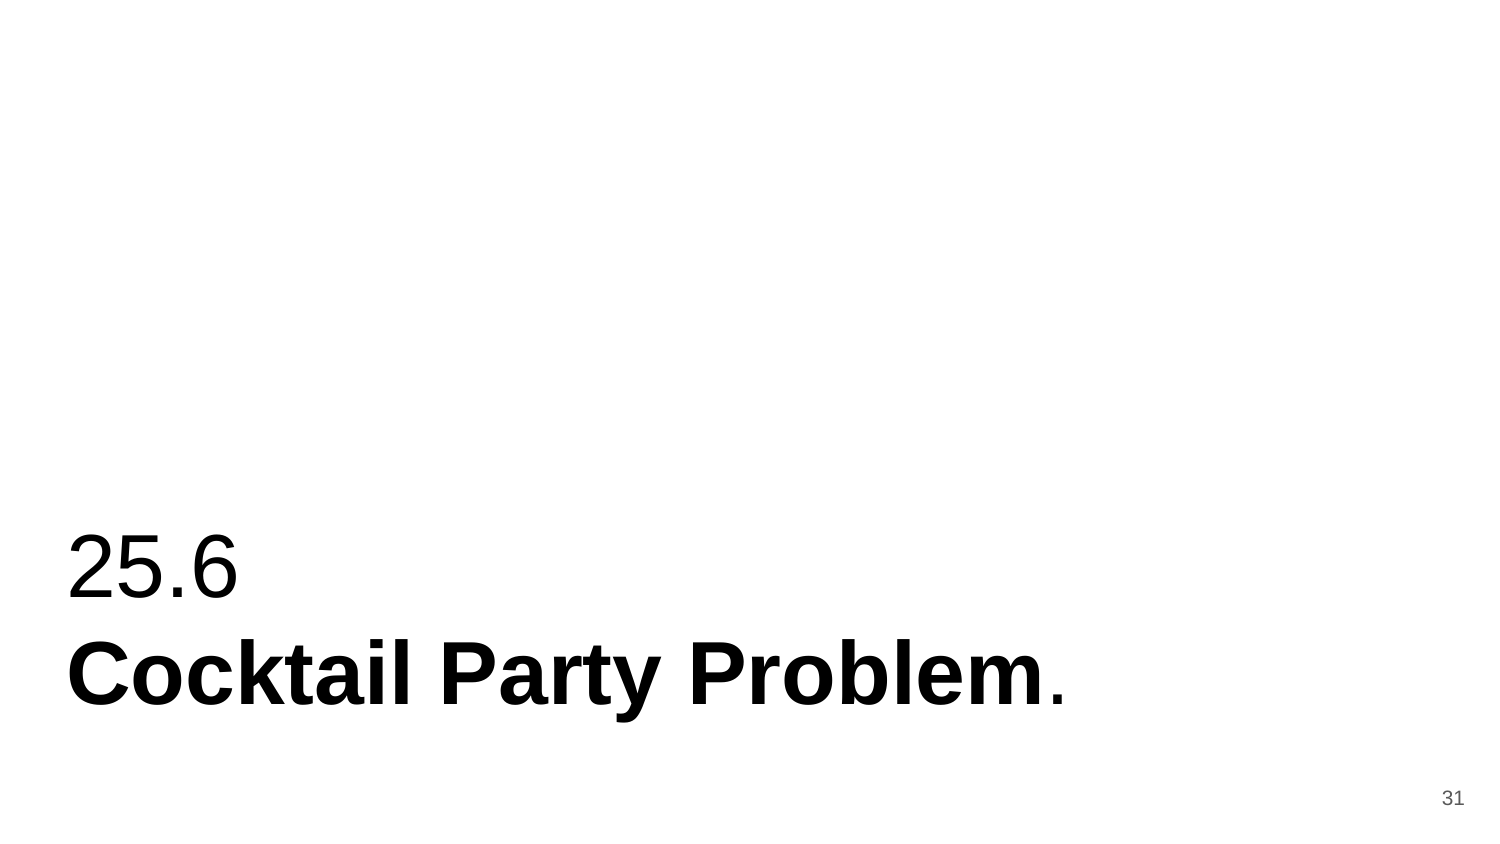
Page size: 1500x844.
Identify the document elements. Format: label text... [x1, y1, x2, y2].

slide_number ‹#› [1389, 764, 1480, 830]
title 25.6 Cocktail Party Problem. [51, 499, 1449, 731]
